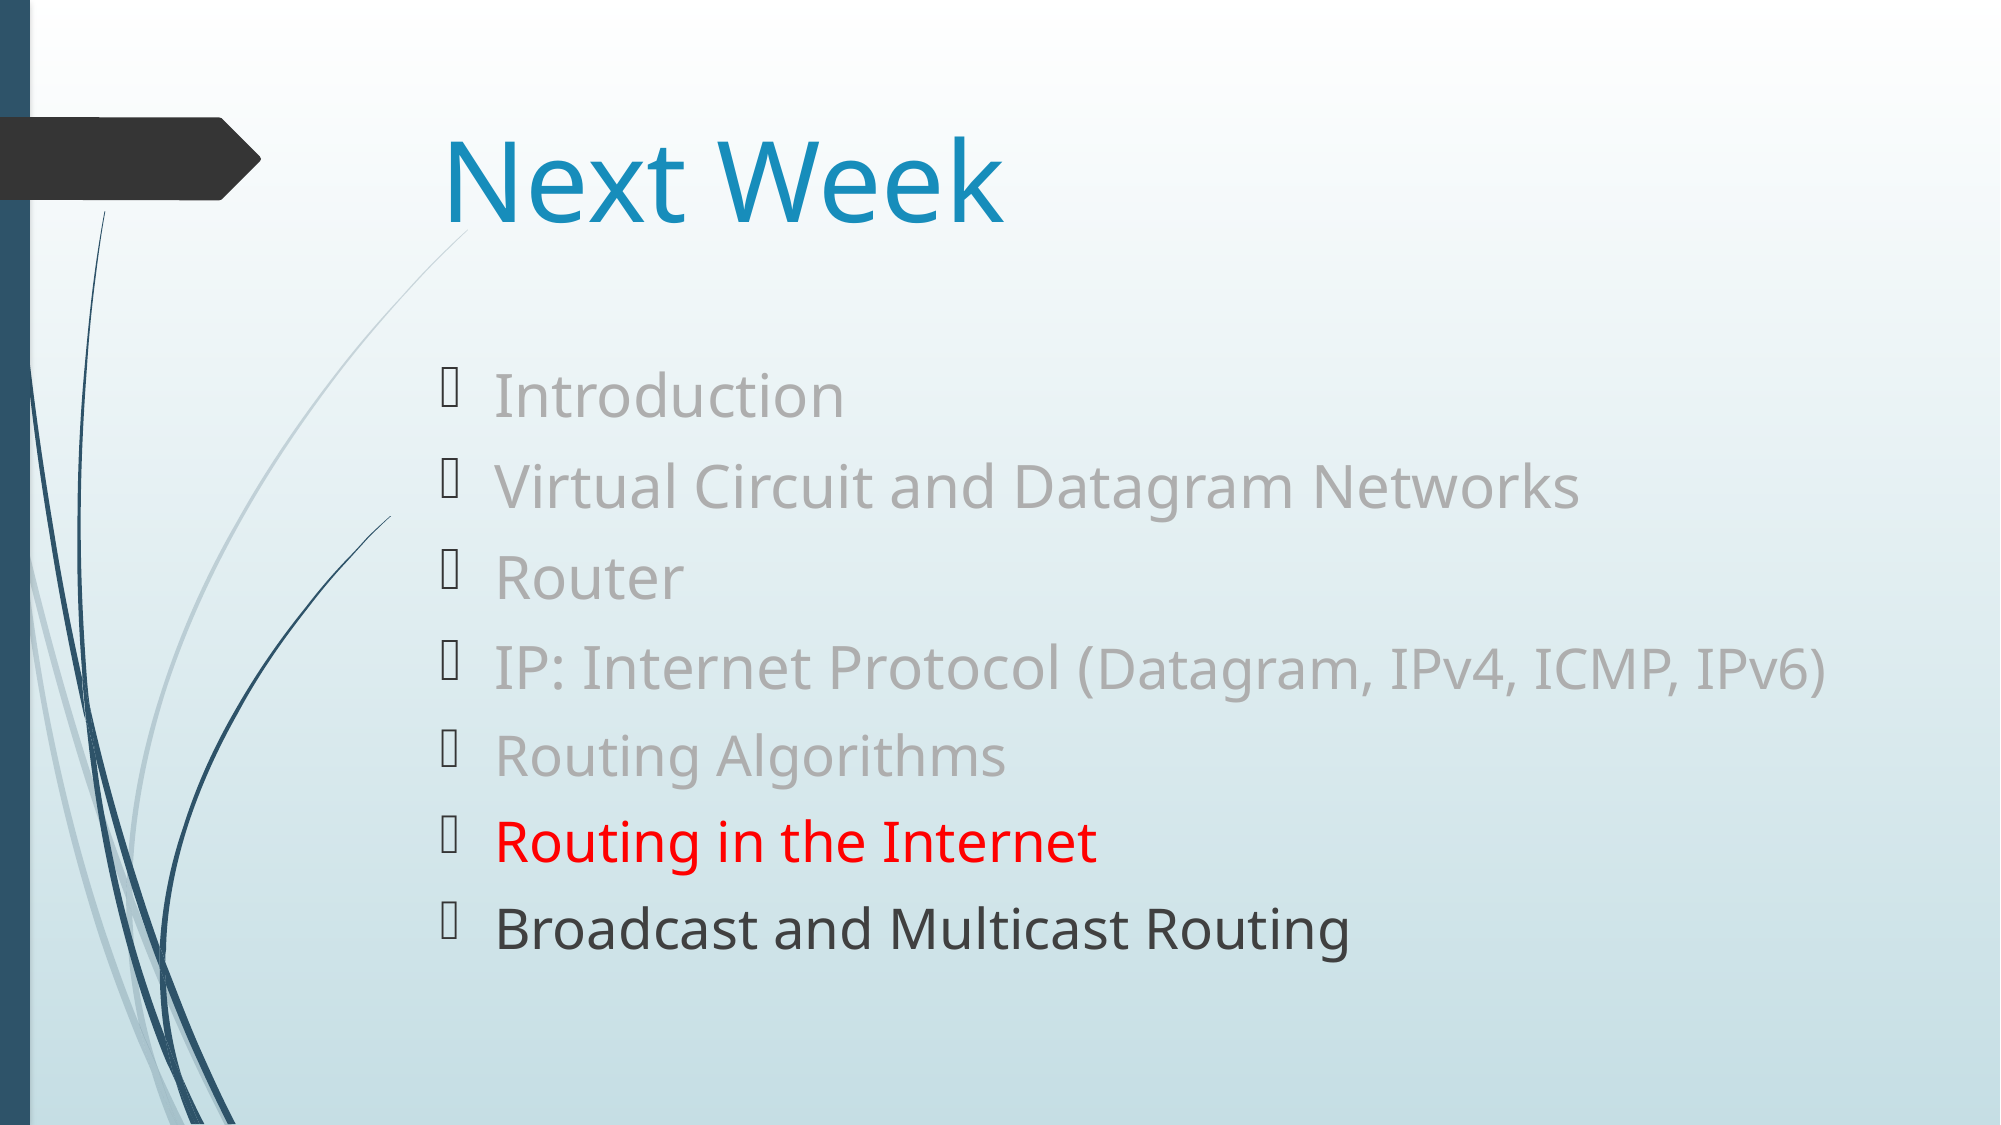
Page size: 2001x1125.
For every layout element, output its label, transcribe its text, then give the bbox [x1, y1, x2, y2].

title Next Week [425, 102, 1888, 313]
list Introduction Virtual Circuit and Datagram Networks Router IP: Internet Protocol (Datagram, IPv4, ICMP, IPv6) Routing Algorithms Routing in the Internet Broadcast and Multicast Routing [424, 350, 1888, 970]
